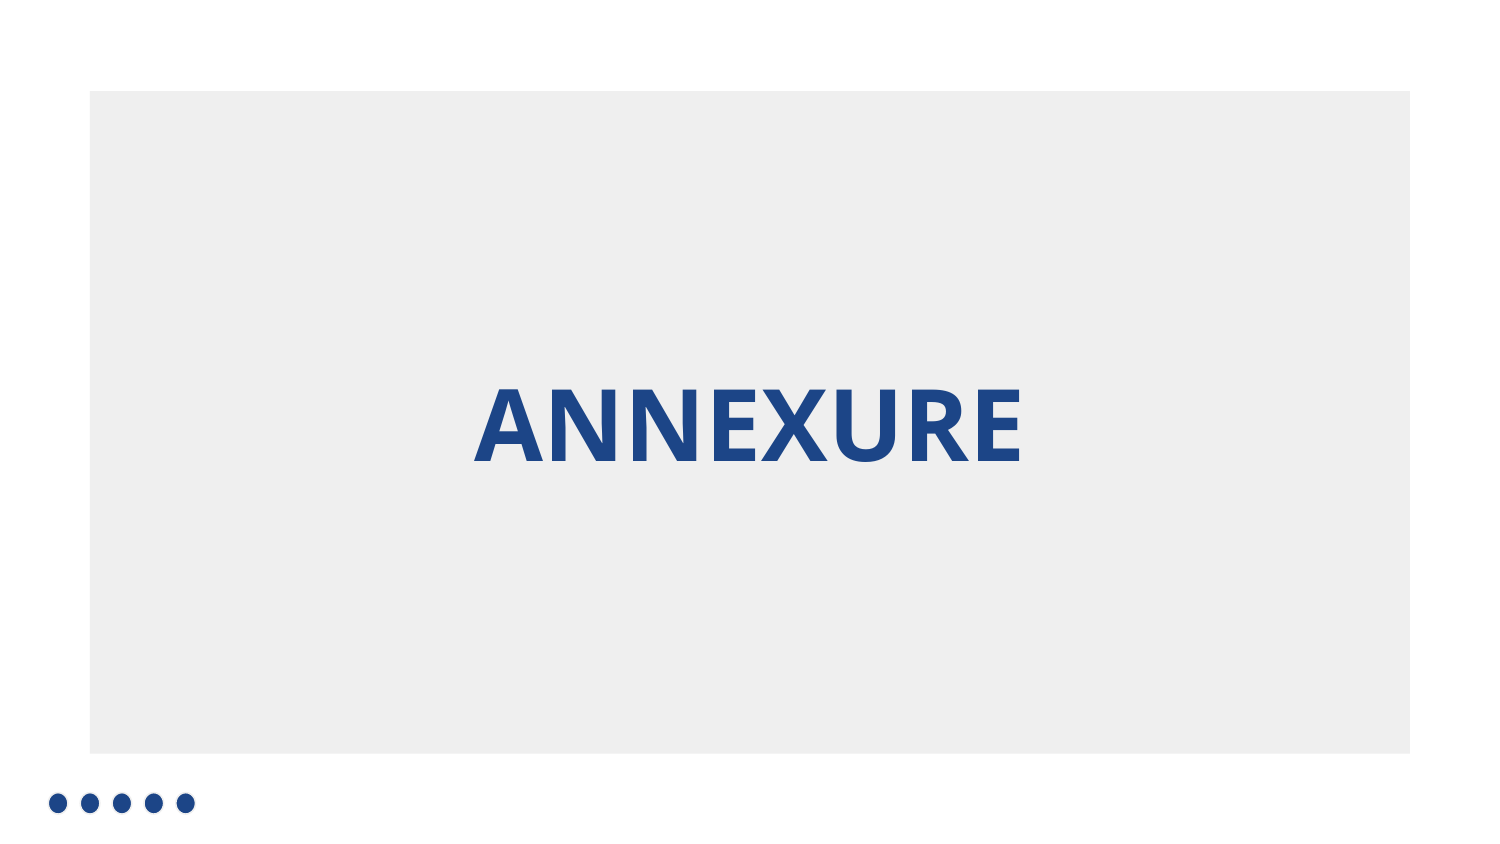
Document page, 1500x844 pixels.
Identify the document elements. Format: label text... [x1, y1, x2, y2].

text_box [47, 792, 196, 815]
text_box ANNEXURE [400, 355, 1099, 489]
